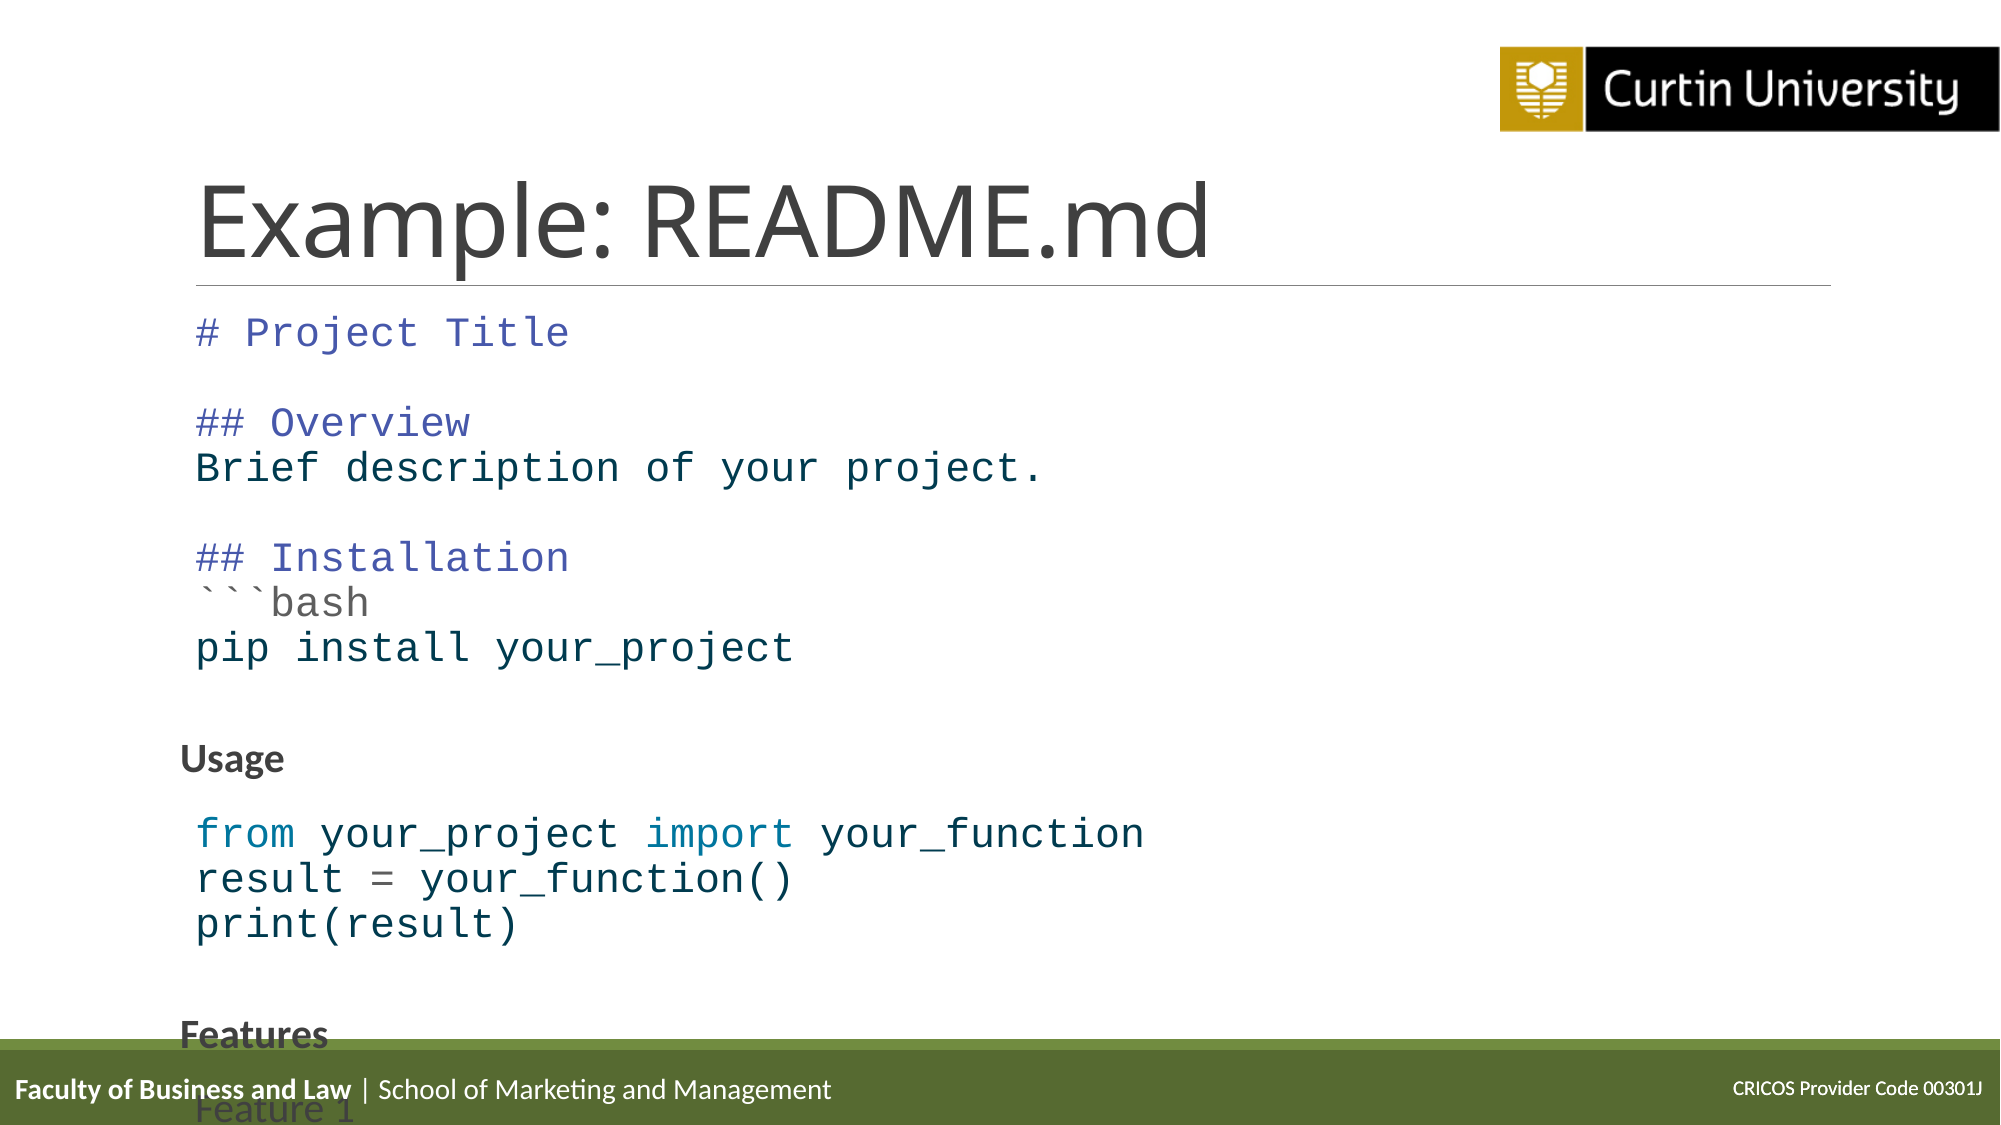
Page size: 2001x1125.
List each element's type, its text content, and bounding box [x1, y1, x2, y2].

picture [1500, 46, 2000, 132]
list # Project Title ## Overview Brief description of your project. ## Installation ```bash pip install your_project Usage from your_project import your_function result = your_function() print(result) Features Feature 1 Feature 2 License MIT # Introducing MkDocs **What is MkDocs?** - Simple static site generator for project documentation - Easy to setup and use # Installing MkDocs **Install MkDocs** ```bash pip install mkdocs [180, 302, 1830, 963]
title Example: README.md [180, 47, 1830, 285]
footer Faculty of Business and Law | School of Marketing and Management [0, 1057, 1646, 1118]
